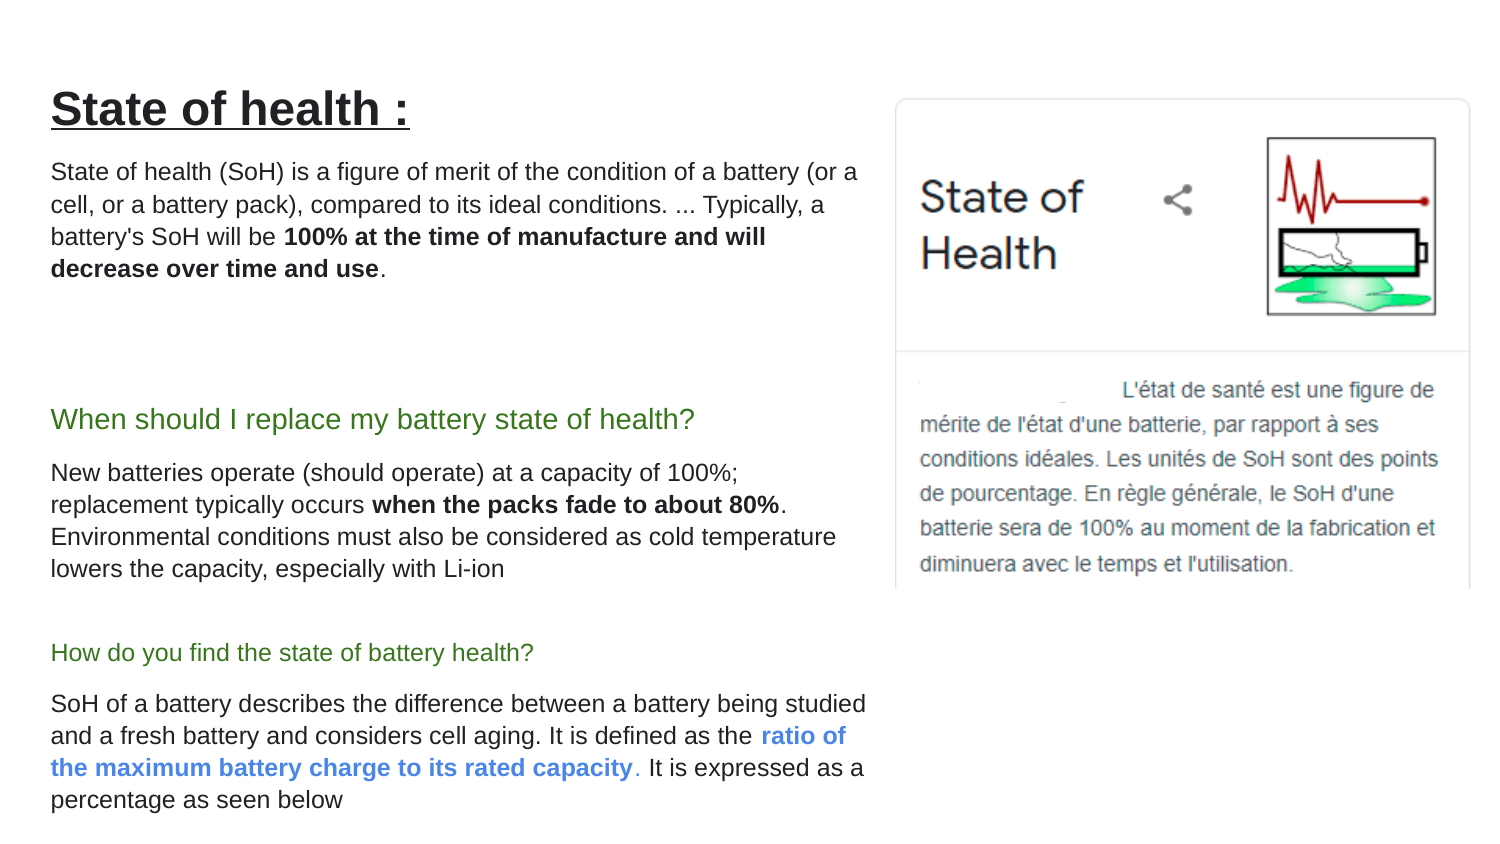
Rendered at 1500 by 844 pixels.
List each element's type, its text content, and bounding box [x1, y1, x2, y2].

picture [894, 89, 1488, 589]
list State of health : State of health (SoH) is a figure of merit of the condition of a battery (or a cell, or a battery pack), compared to its ideal conditions. ... Typically, a battery's SoH will be 100% at the time of manufacture and will decrease over time and use. When should I replace my battery state of health? New batteries operate (should operate) at a capacity of 100%; replacement typically occurs when the packs fade to about 80%. Environmental conditions must also be considered as cold temperature lowers the capacity, especially with Li-ion How do you find the state of battery health? SoH of a battery describes the difference between a battery being studied and a fresh battery and considers cell aging. It is defined as the ratio of the maximum battery charge to its rated capacity. It is expressed as a percentage as seen below [35, 58, 886, 844]
